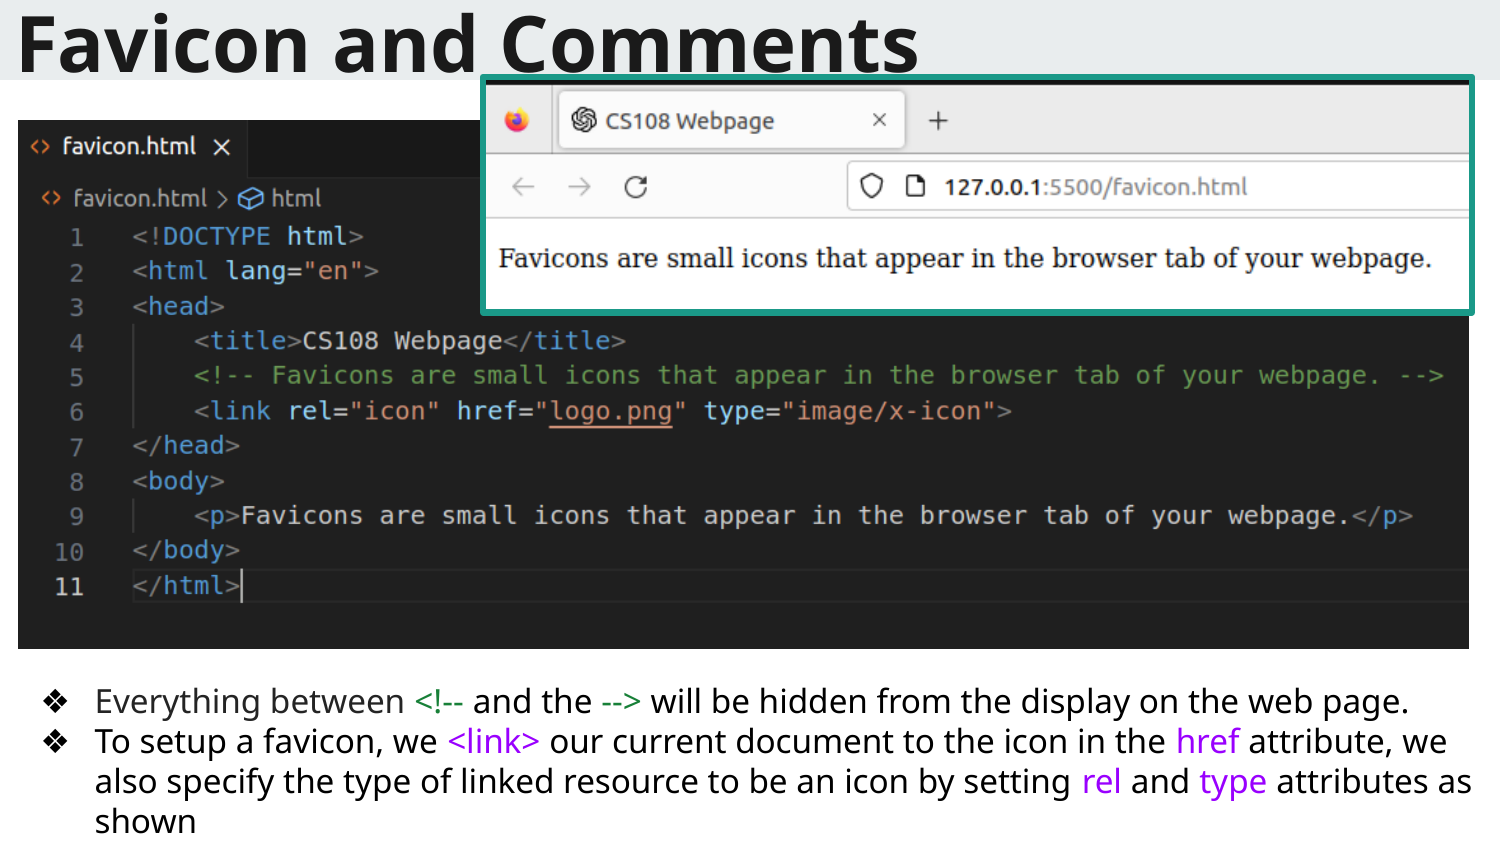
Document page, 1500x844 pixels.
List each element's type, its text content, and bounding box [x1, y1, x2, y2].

text_box Everything between <!-- and the --> will be hidden from the display on the web page. To setup a favicon, we <link> our current document to the icon in the href attribute, we also specify the type of linked resource to be an icon by setting rel and type attributes as shown [4, 665, 1496, 844]
title Favicon and Comments [0, 0, 1262, 68]
picture [18, 79, 1470, 649]
